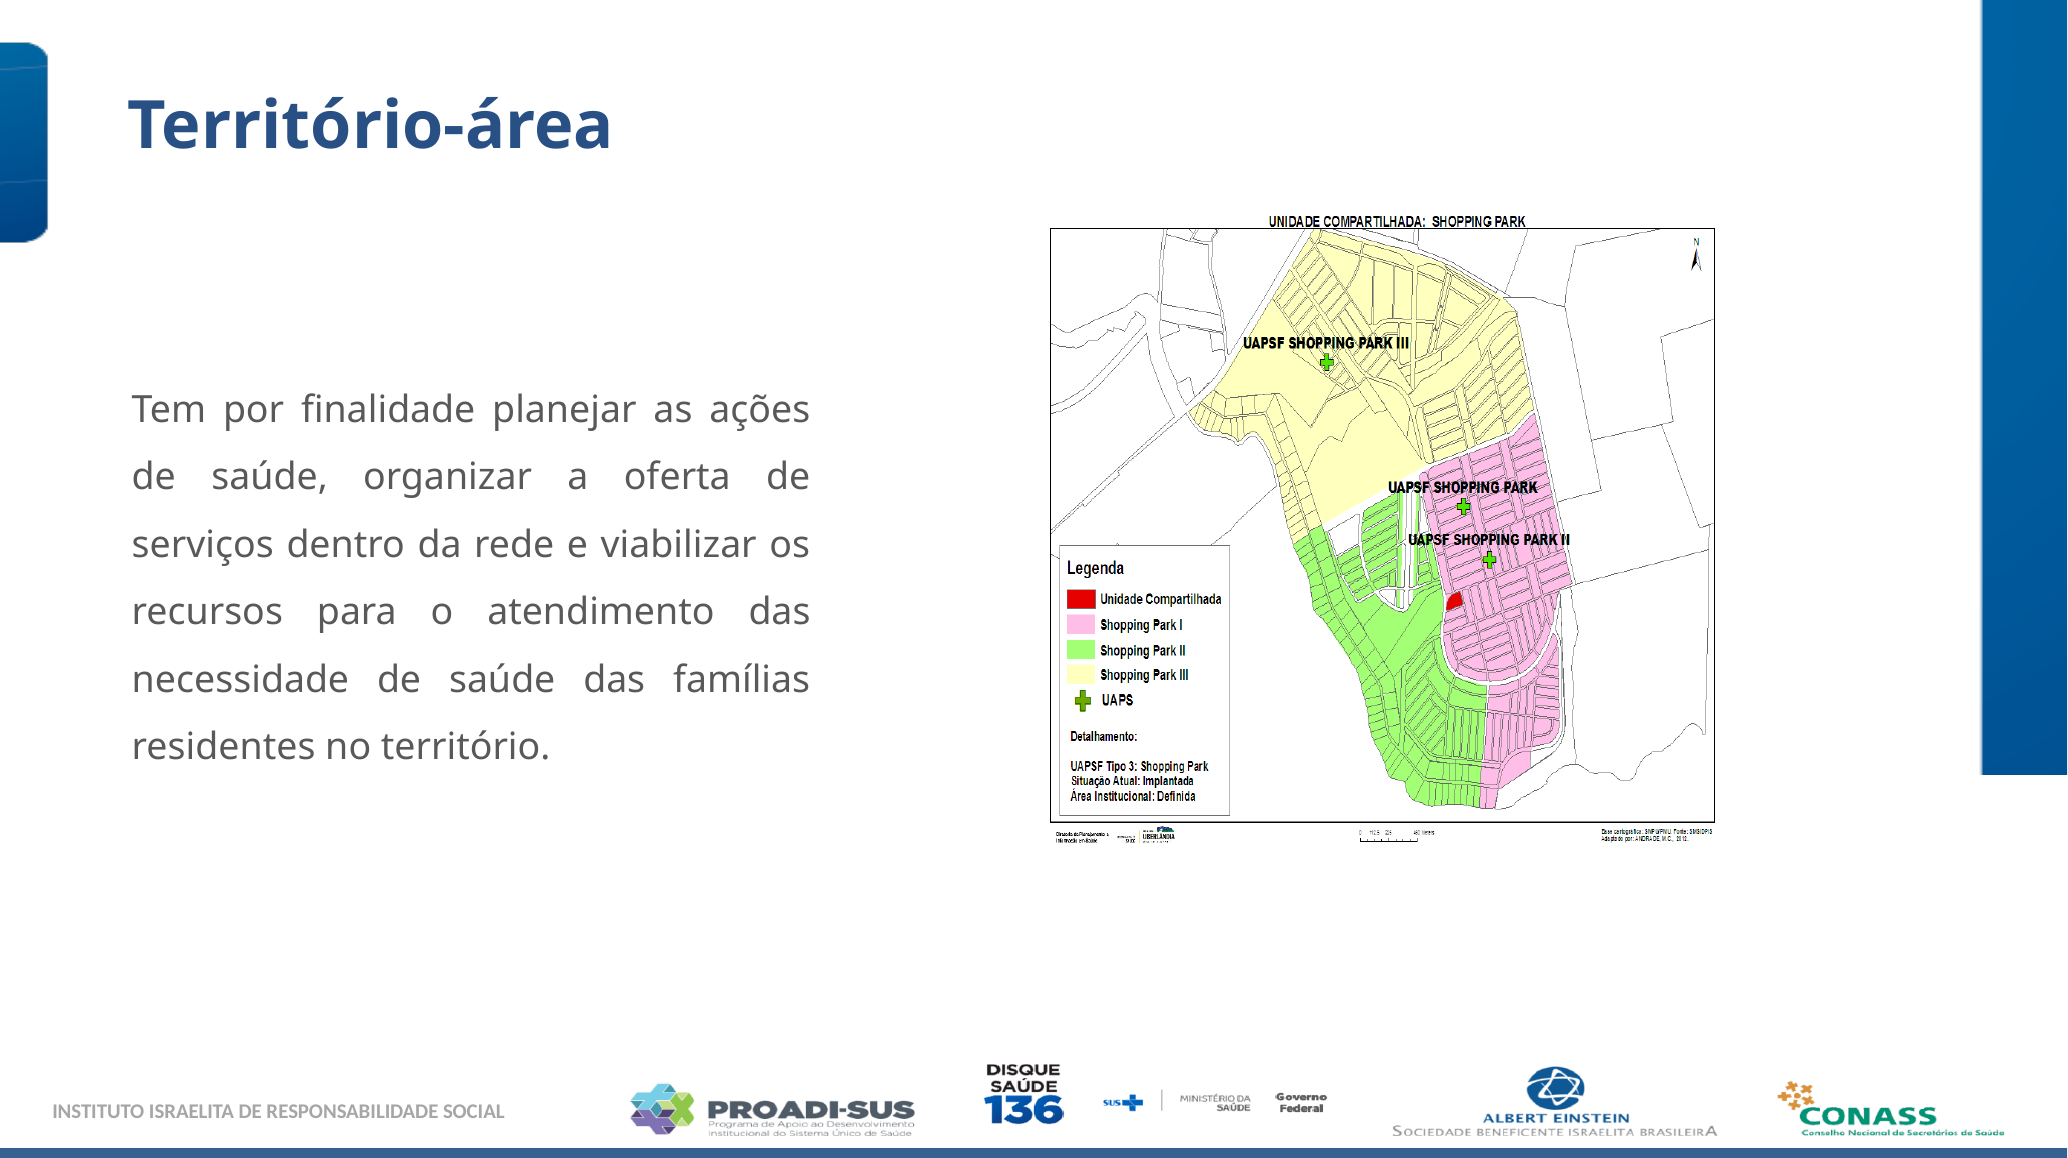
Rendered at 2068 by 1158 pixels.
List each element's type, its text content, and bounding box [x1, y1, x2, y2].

list INSTITUTO ISRAELITA DE RESPONSABILIDADE SOCIAL [36, 1089, 587, 1155]
picture [1043, 212, 1722, 851]
picture [1961, 0, 2068, 776]
list Território-área [112, 82, 1424, 189]
slide_number 11 [1481, 1072, 1964, 1135]
text_box Tem por finalidade planejar as ações de saúde, organizar a oferta de serviços dentro da rede e viabilizar os recursos para o atendimento das necessidade de saúde das famílias residentes no território. [116, 354, 826, 775]
picture [0, 35, 59, 254]
picture [629, 1050, 2005, 1140]
